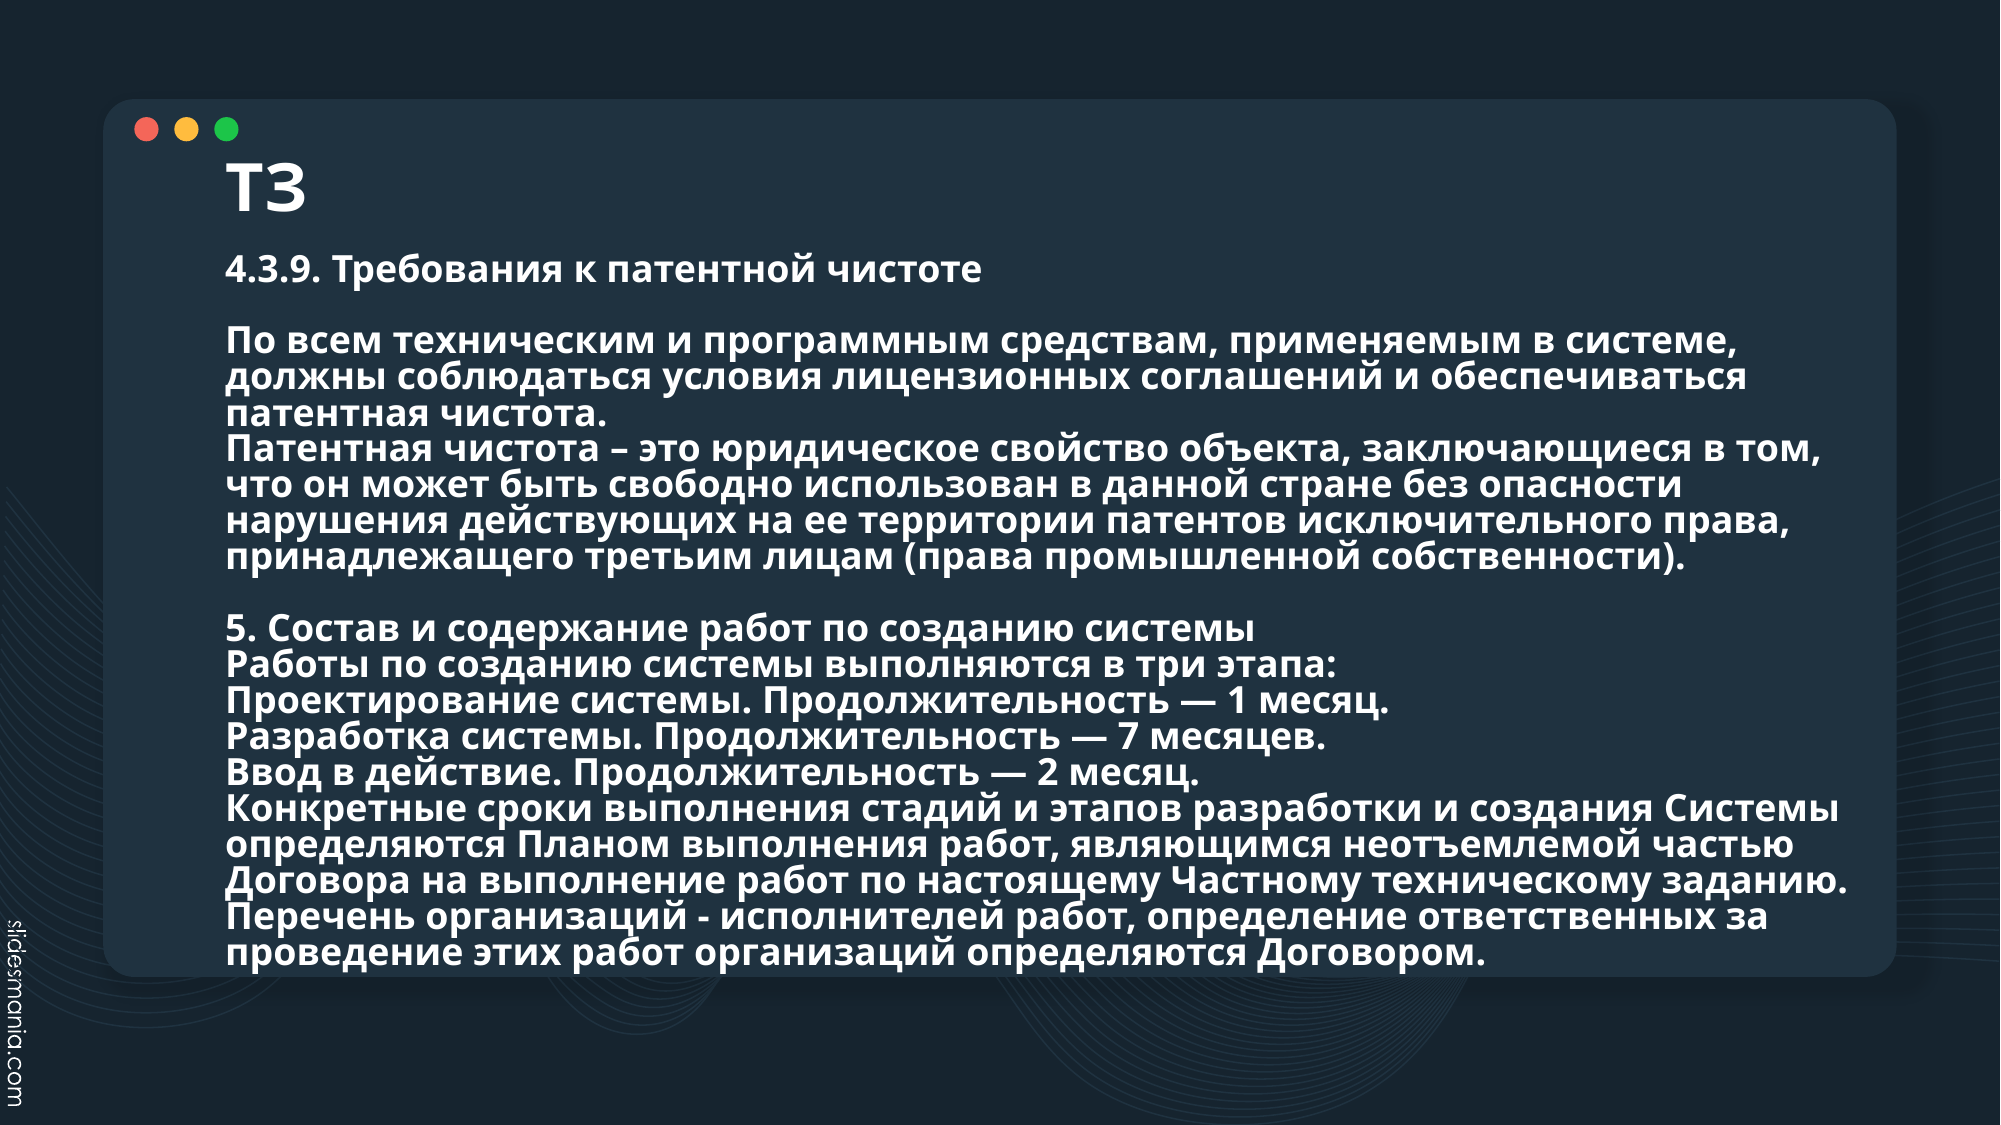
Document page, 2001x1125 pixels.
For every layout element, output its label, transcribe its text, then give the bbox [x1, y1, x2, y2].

title ТЗ [205, 150, 1872, 234]
text_box 4.3.9. Требования к патентной чистоте По всем техническим и программным средствам, применяемым в системе, должны соблюдаться условия лицензионных соглашений и обеспечиваться патентная чистота. Патентная чистота – это юридическое свойство объекта, заключающиеся в том, что он может быть свободно использован в данной стране без опасности нарушения действующих на ее территории патентов исключительного права, принадлежащего третьим лицам (права промышленной собственности). 5. Состав и содержание работ по созданию системы Работы по созданию системы выполняются в три этапа: Проектирование системы. Продолжительность — 1 месяц. Разработка системы. Продолжительность — 7 месяцев. Ввод в действие. Продолжительность — 2 месяц. Конкретные сроки выполнения стадий и этапов разработки и создания Системы определяются Планом выполнения работ, являющимся неотъемлемой частью Договора на выполнение работ по настоящему Частному техническому заданию. Перечень организаций - исполнителей работ, определение ответственных за проведение этих работ организаций определяются Договором. [205, 275, 1872, 951]
